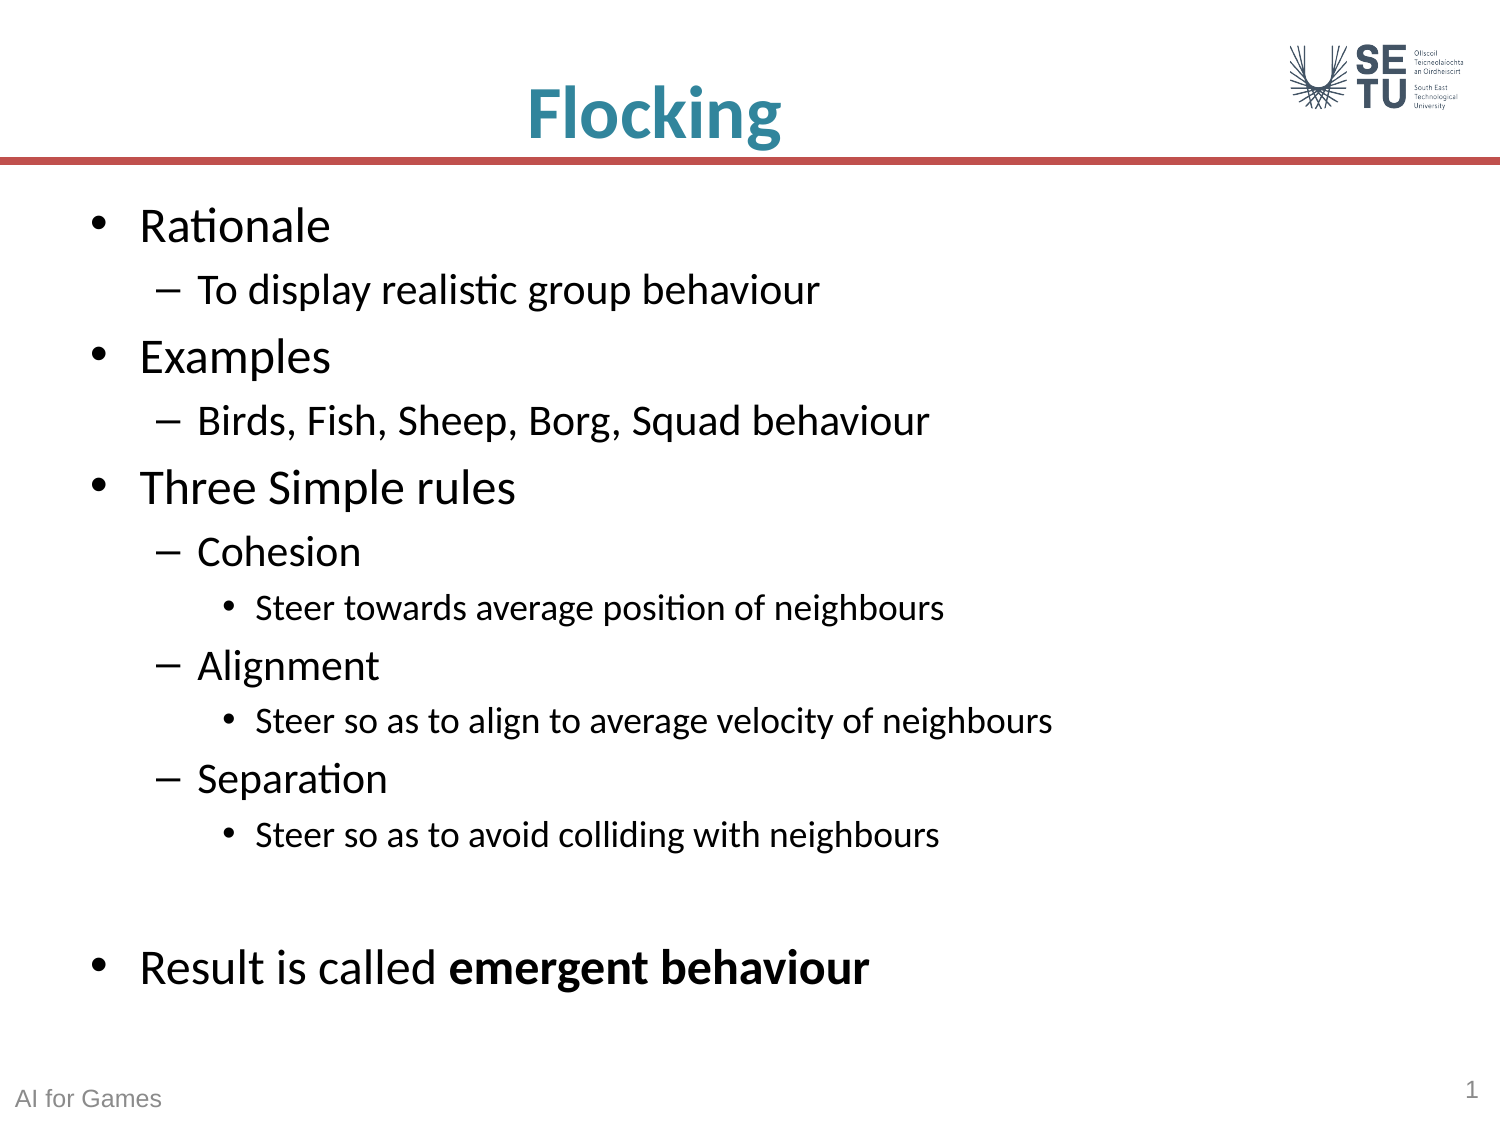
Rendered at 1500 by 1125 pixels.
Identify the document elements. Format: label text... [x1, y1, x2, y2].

picture [1266, 15, 1487, 139]
title Flocking [74, 44, 1235, 173]
list Rationale To display realistic group behaviour Examples Birds, Fish, Sheep, Borg, Squad behaviour Three Simple rules Cohesion Steer towards average position of neighbours Alignment Steer so as to align to average velocity of neighbours Separation Steer so as to avoid colliding with neighbours Result is called emergent behaviour [74, 184, 1426, 1006]
slide_number 1 [1144, 1058, 1495, 1119]
